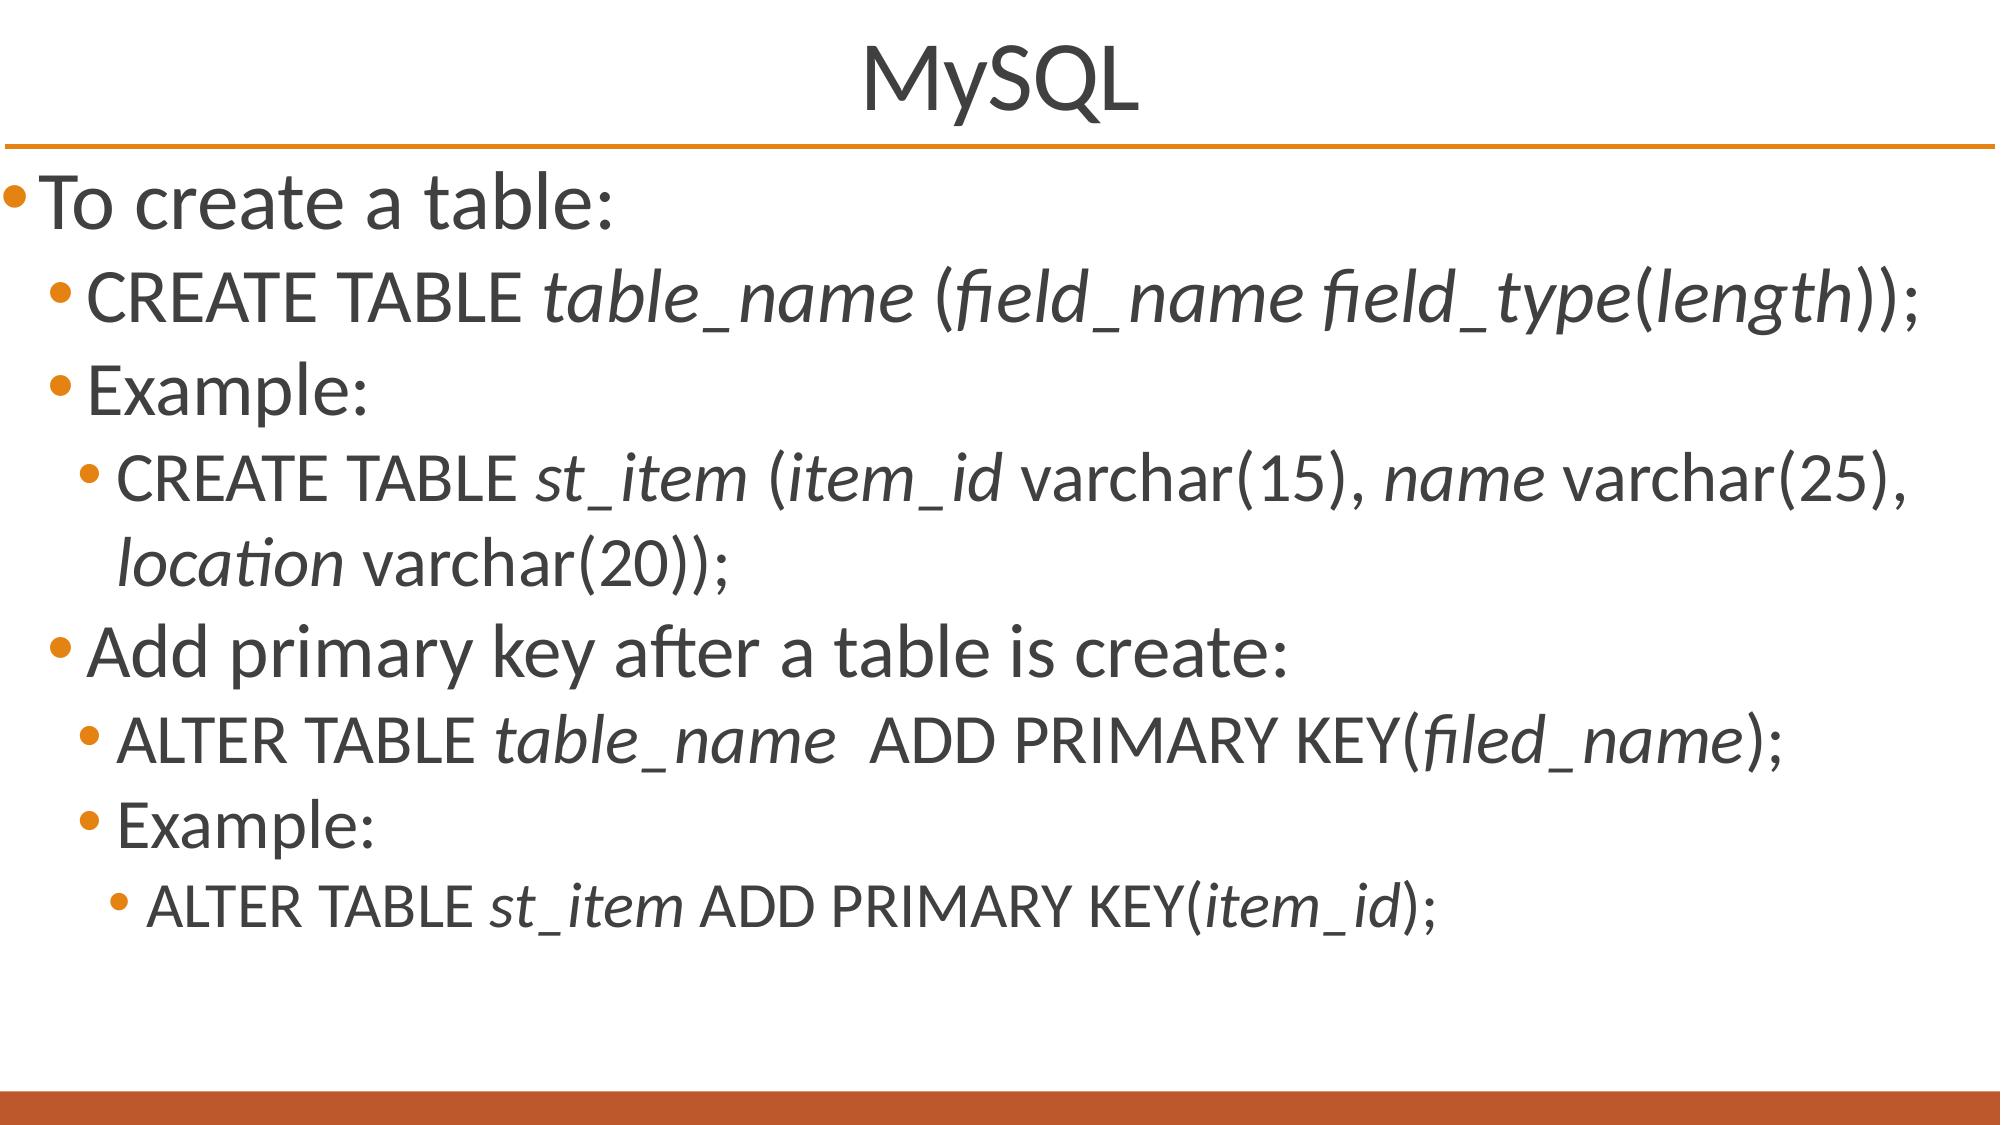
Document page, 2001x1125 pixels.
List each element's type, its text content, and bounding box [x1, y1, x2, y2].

list To create a table: CREATE TABLE table_name (field_name field_type(length)); Example: CREATE TABLE st_item (item_id varchar(15), name varchar(25), location varchar(20)); Add primary key after a table is create: ALTER TABLE table_name ADD PRIMARY KEY(filed_name); Example: ALTER TABLE st_item ADD PRIMARY KEY(item_id); [0, 138, 1980, 1074]
title MySQL [5, 6, 1995, 139]
